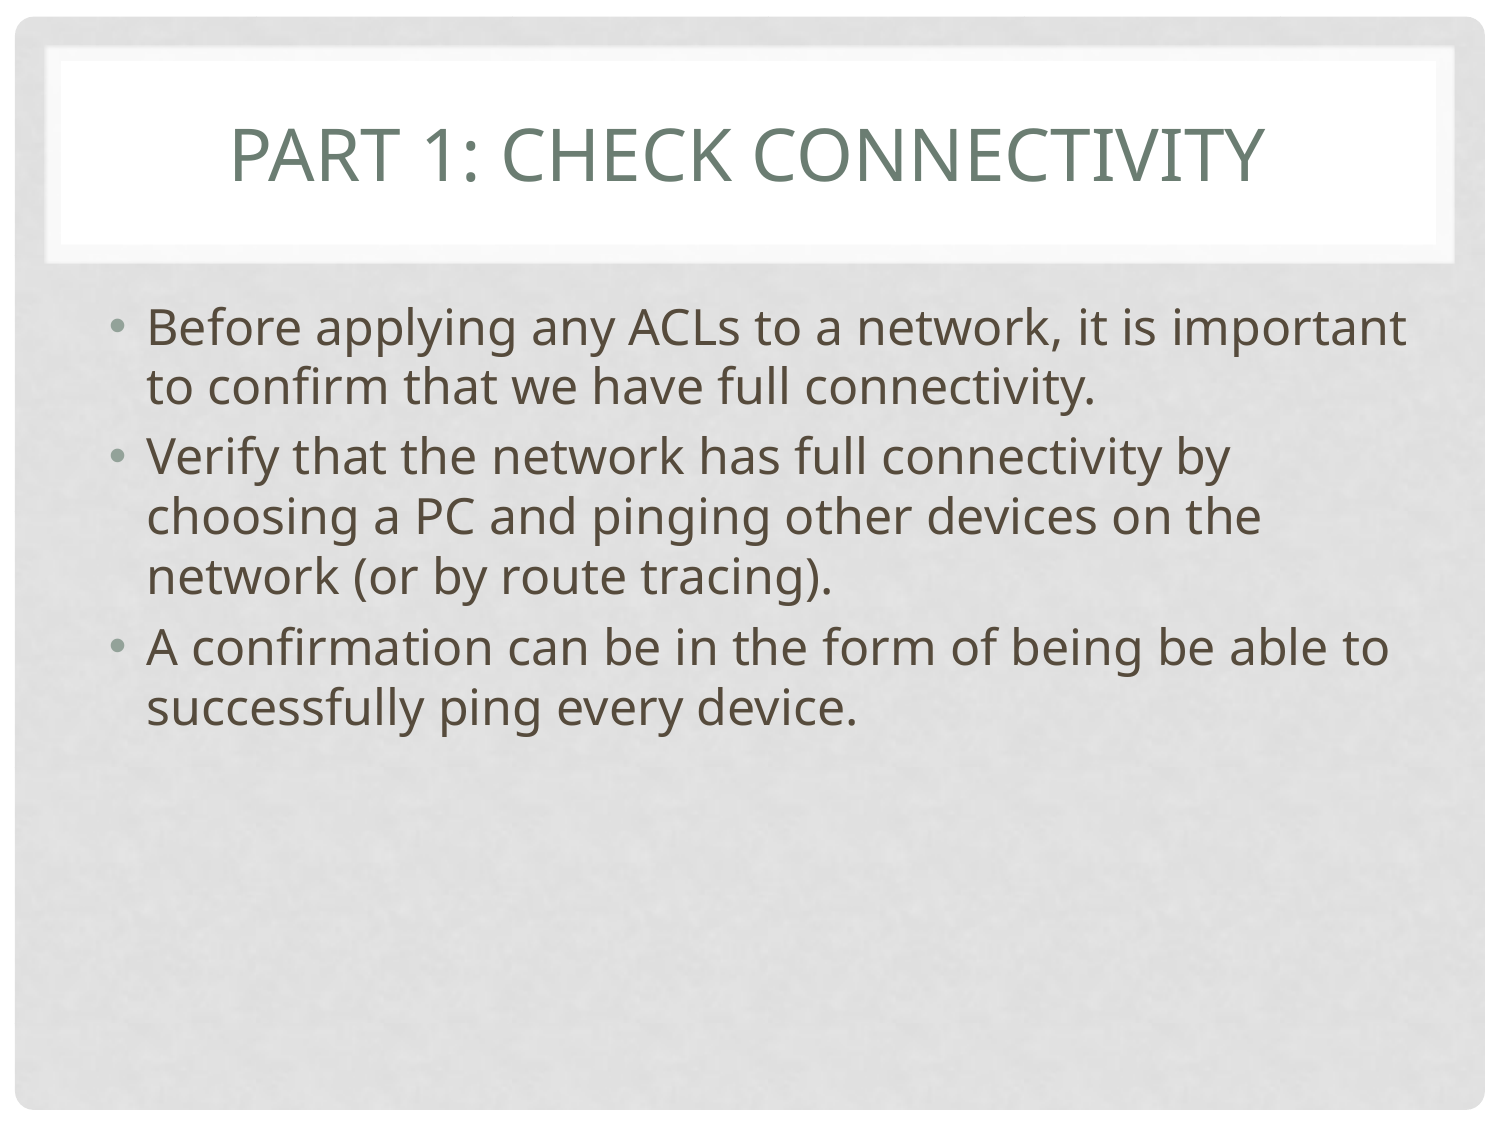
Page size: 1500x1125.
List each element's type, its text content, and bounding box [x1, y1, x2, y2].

list Before applying any ACLs to a network, it is important to confirm that we have full connectivity. Verify that the network has full connectivity by choosing a PC and pinging other devices on the network (or by route tracing). A confirmation can be in the form of being be able to successfully ping every device. [75, 287, 1425, 1005]
title Part 1: Check Connectivity [69, 66, 1425, 238]
